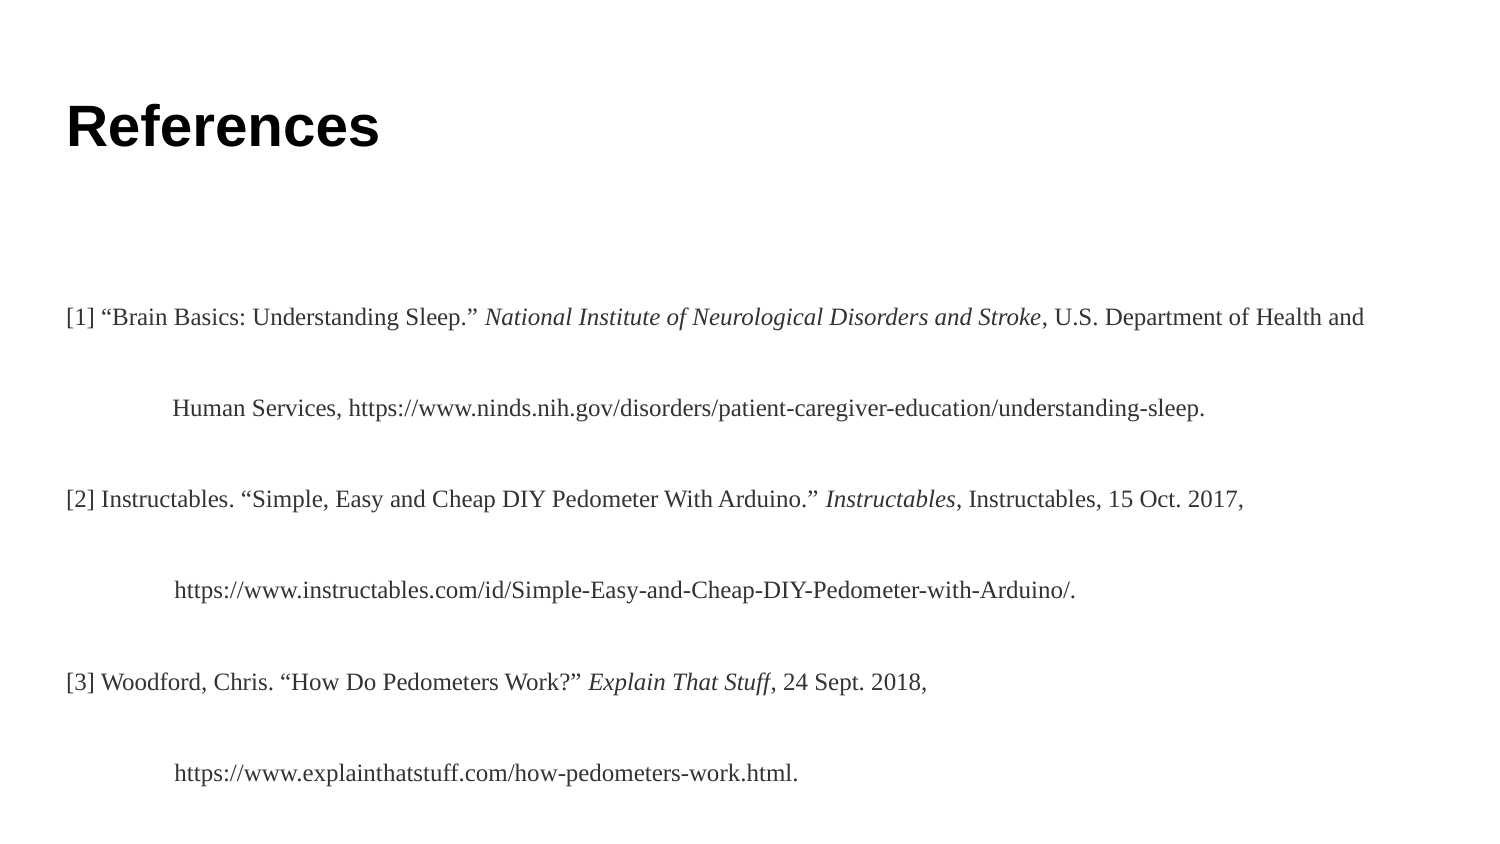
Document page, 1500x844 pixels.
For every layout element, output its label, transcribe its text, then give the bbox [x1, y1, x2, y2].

title References [51, 72, 1449, 167]
text_box [1] “Brain Basics: Understanding Sleep.” National Institute of Neurological Disorders and Stroke, U.S. Department of Health and Human Services, https://www.ninds.nih.gov/disorders/patient-caregiver-education/understanding-sleep. [2] Instructables. “Simple, Easy and Cheap DIY Pedometer With Arduino.” Instructables, Instructables, 15 Oct. 2017, https://www.instructables.com/id/Simple-Easy-and-Cheap-DIY-Pedometer-with-Arduino/. [3] Woodford, Chris. “How Do Pedometers Work?” Explain That Stuff, 24 Sept. 2018, https://www.explainthatstuff.com/how-pedometers-work.html. [51, 255, 1426, 740]
